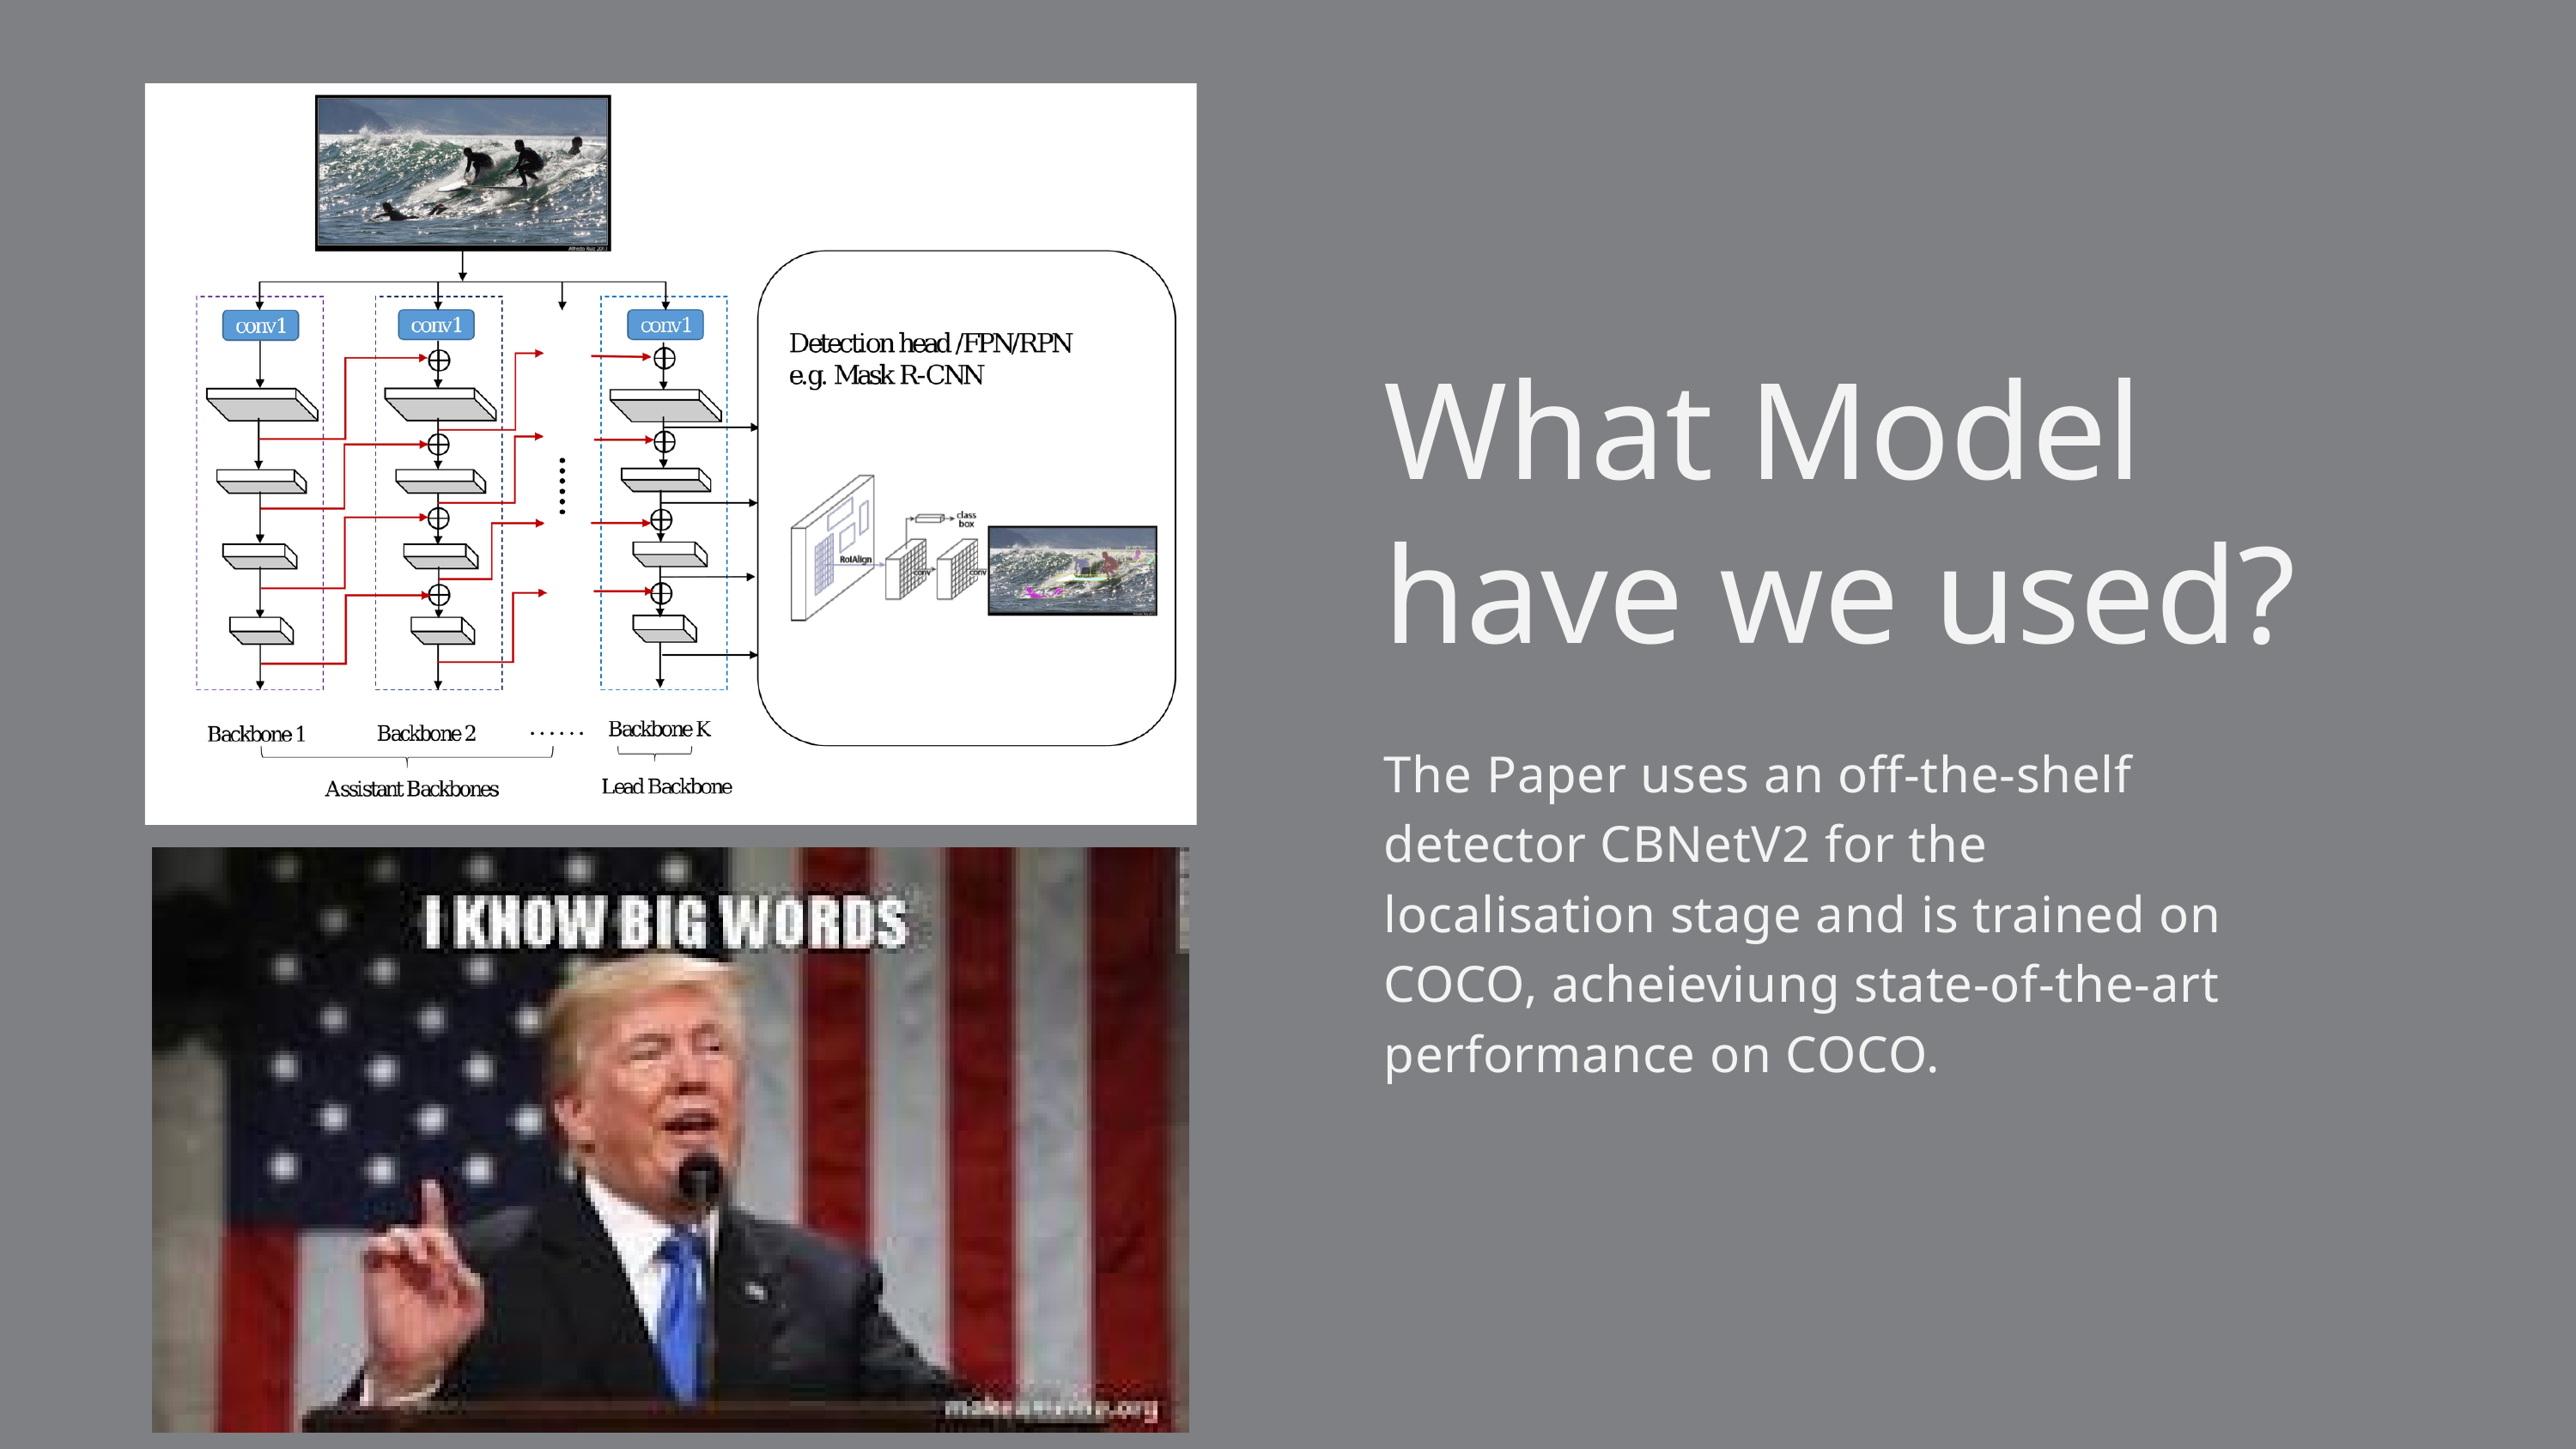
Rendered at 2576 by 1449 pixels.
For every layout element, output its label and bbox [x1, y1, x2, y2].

picture [152, 847, 1189, 1433]
picture [144, 83, 1197, 825]
text_box [1383, 343, 2411, 1063]
